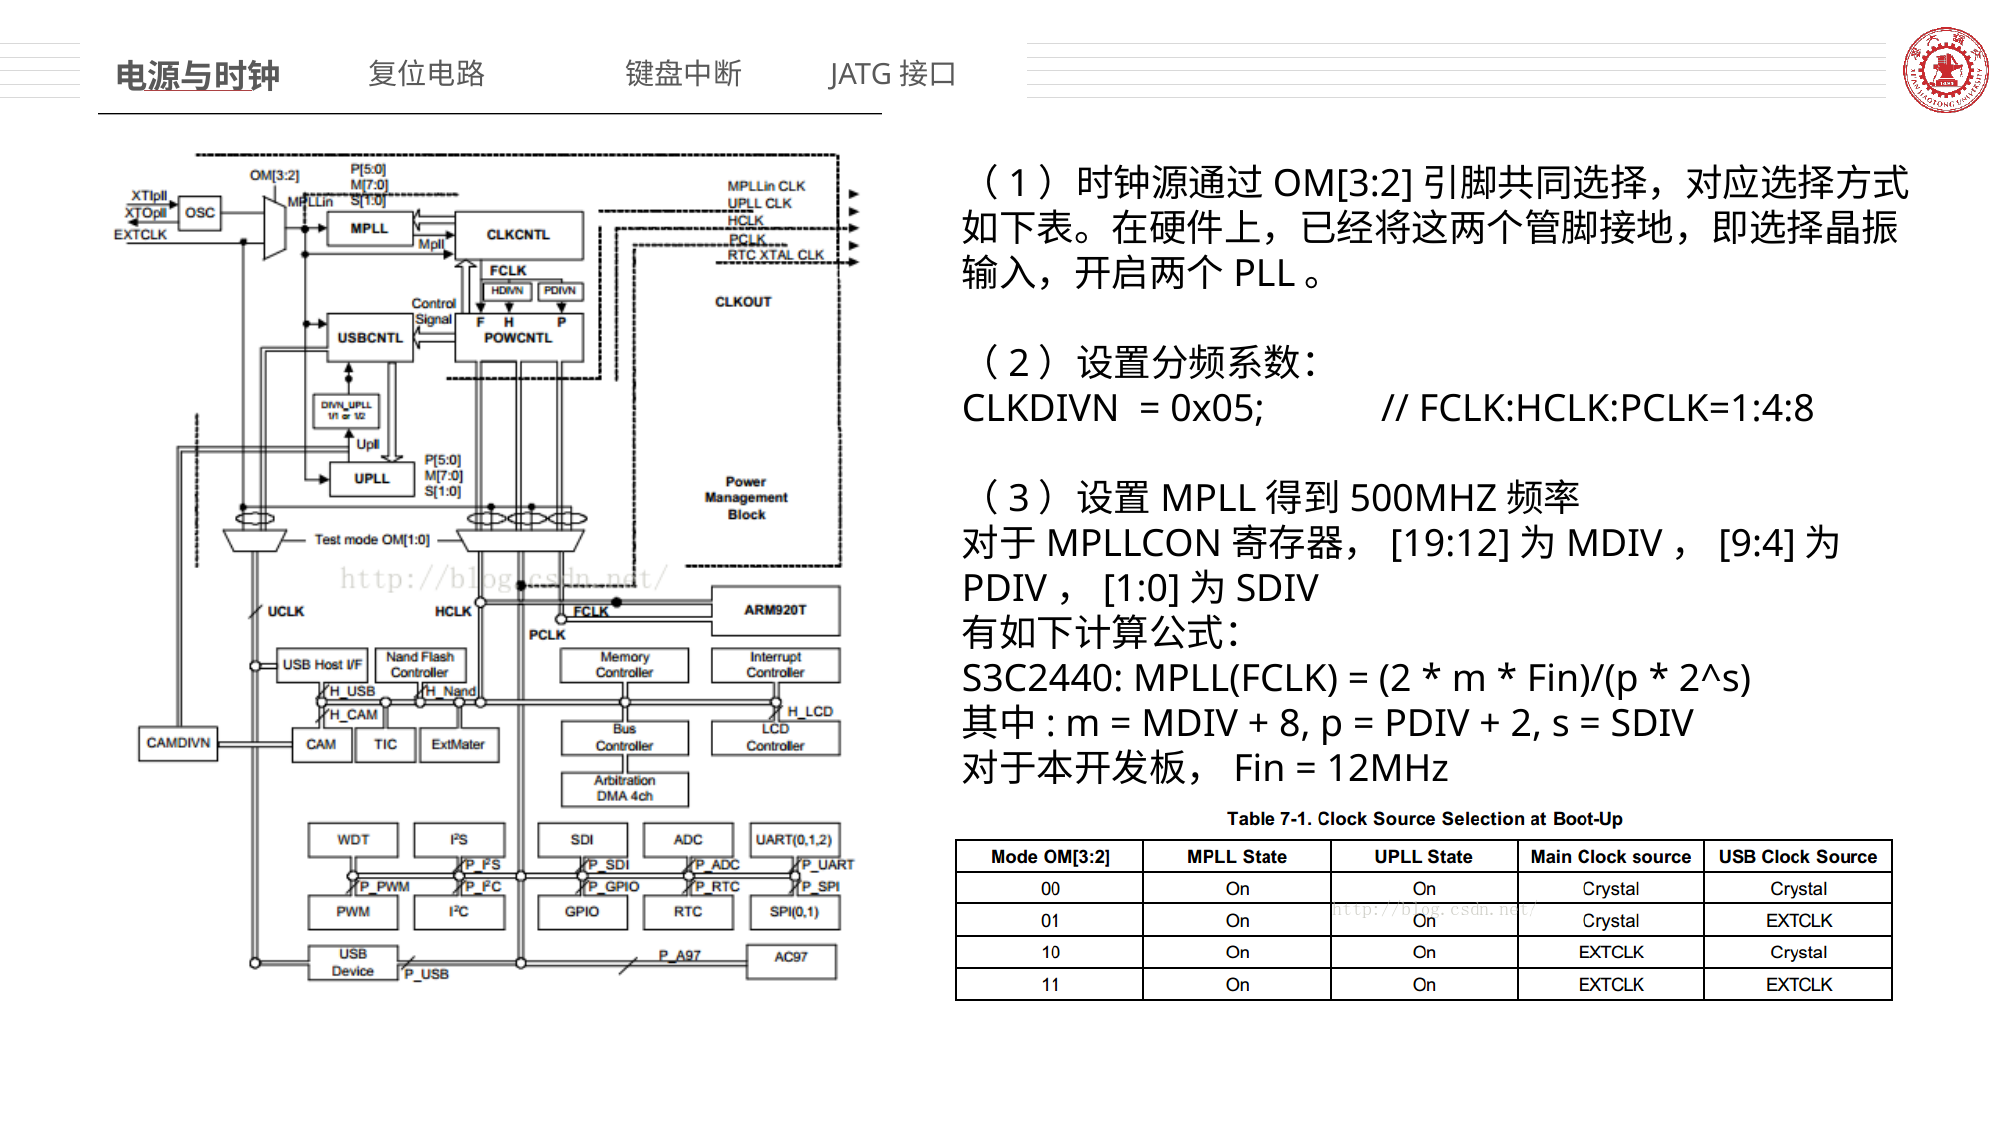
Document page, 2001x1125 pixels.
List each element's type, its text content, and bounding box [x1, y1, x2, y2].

text_box JATG接口 [815, 47, 973, 98]
picture [98, 113, 882, 1012]
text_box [1027, 43, 1886, 98]
text_box 复位电路 [353, 47, 501, 98]
text_box 电源与时钟 [99, 47, 296, 103]
picture [947, 784, 1904, 1012]
picture [1903, 27, 1989, 113]
text_box （1）时钟源通过OM[3:2]引脚共同选择，对应选择方式如下表。在硬件上，已经将这两个管脚接地，即选择晶振输入，开启两个PLL。 （2）设置分频系数： CLKDIVN = 0x05; // FCLK:HCLK:PCLK=1:4:8 （3）设置MPLL得到500MHZ频率 对于MPLLCON寄存器，[19:12]为MDIV，[9:4]为PDIV，[1:0]为SDIV 有如下计算公式： S3C2440: MPLL(FCLK) = (2 * m * Fin)/(p * 2^s) 其中: m = MDIV + 8, p = PDIV + 2, s = SDIV 对于本开发板，Fin = 12MHz [947, 152, 1948, 842]
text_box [0, 43, 80, 98]
text_box 键盘中断 [610, 47, 758, 98]
